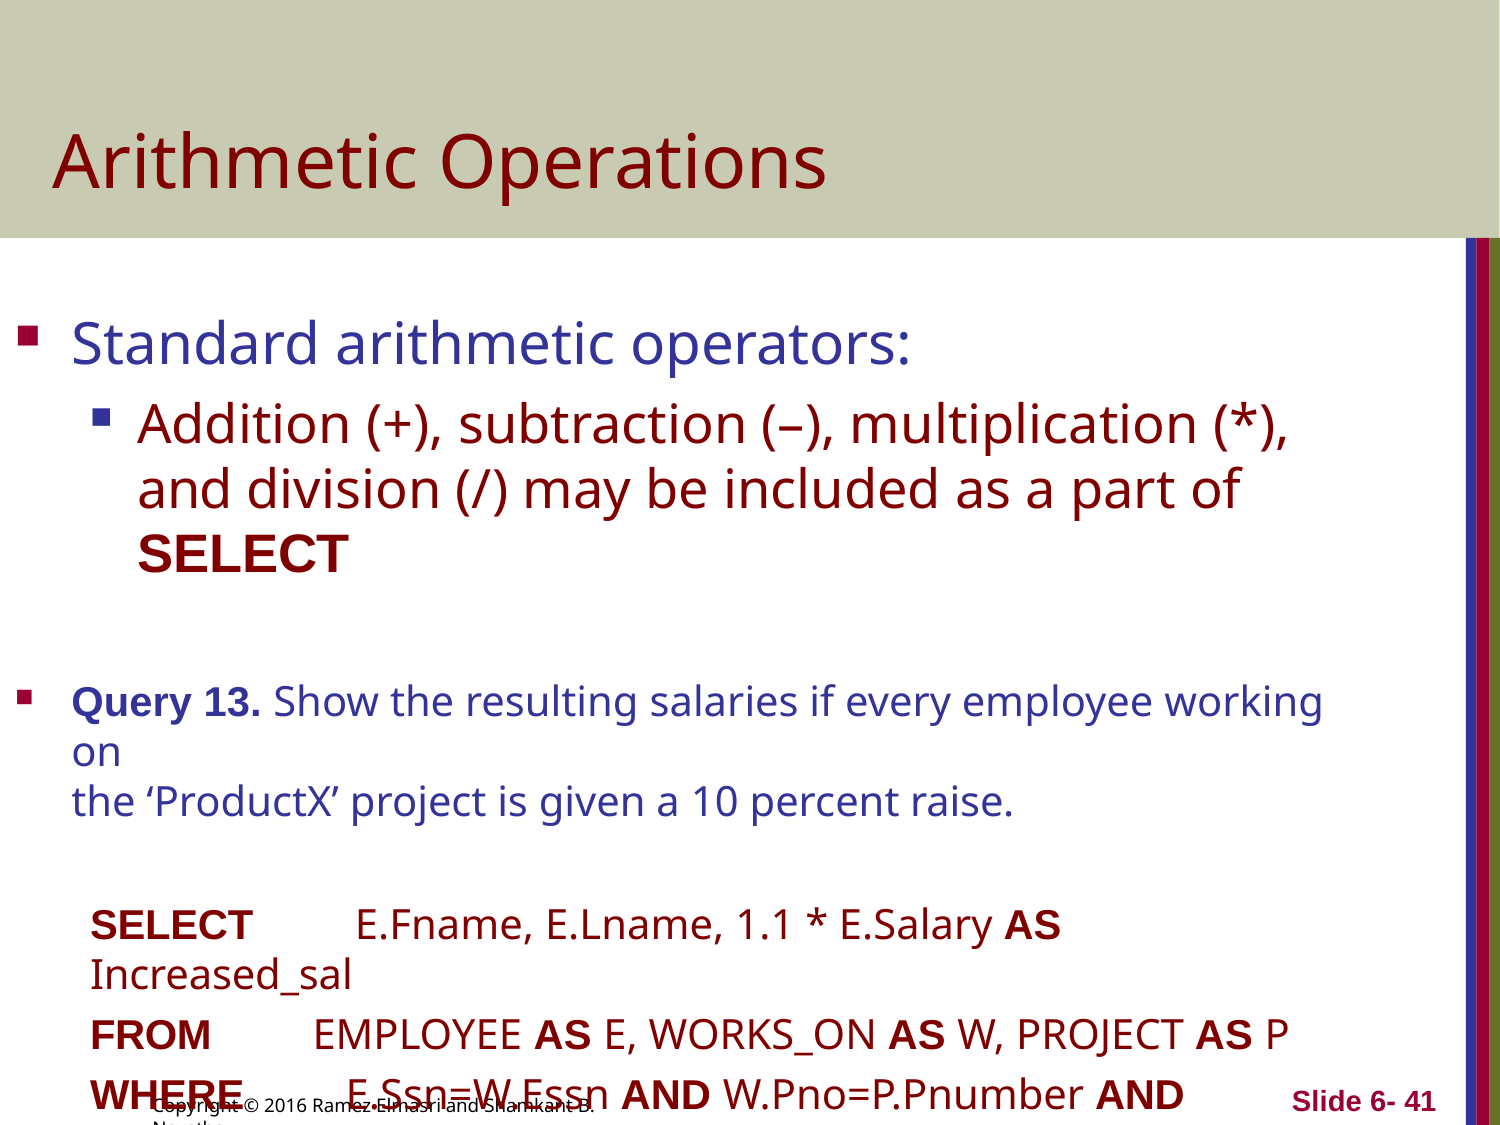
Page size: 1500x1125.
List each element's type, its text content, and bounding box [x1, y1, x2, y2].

slide_number Slide 6- 41 [1332, 1083, 1444, 1125]
text_box Standard arithmetic operators: Addition (+), subtraction (–), multiplication (*), and division (/) may be included as a part of SELECT Query 13. Show the resulting salaries if every employee working on the ‘ProductX’ project is given a 10 percent raise. SELECT E.Fname, E.Lname, 1.1 * E.Salary AS Increased_sal FROM EMPLOYEE AS E, WORKS_ON AS W, PROJECT AS P WHERE E.Ssn=W.Essn AND W.Pno=P.Pnumber AND P.Pname=‘ProductX’; [12, 289, 1332, 1125]
title Arithmetic Operations [50, 2, 1296, 289]
